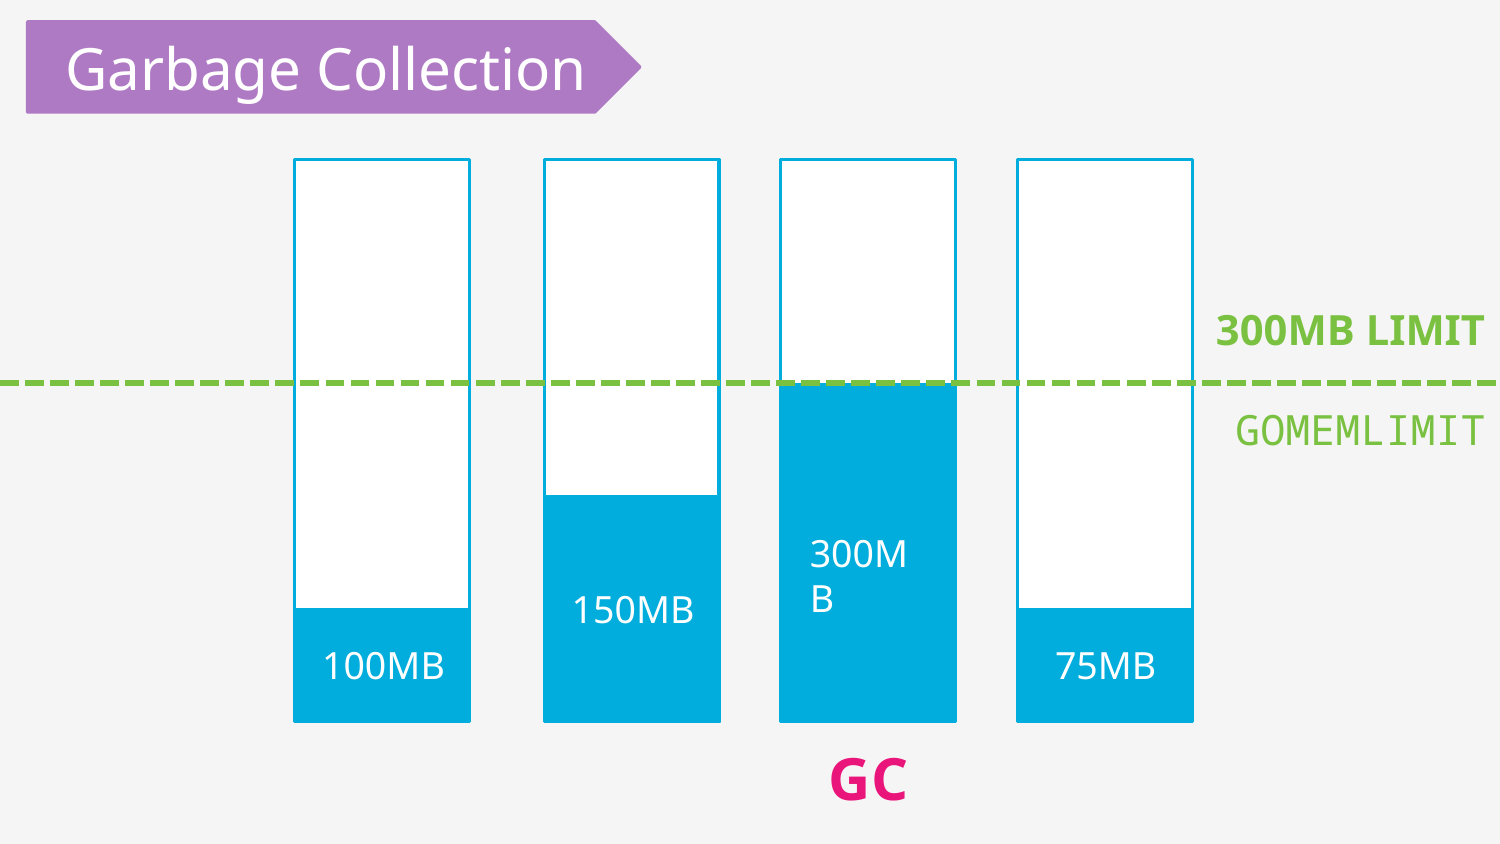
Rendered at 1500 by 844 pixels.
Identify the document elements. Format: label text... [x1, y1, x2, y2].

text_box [543, 159, 733, 296]
text_box GC [780, 734, 956, 820]
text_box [294, 159, 483, 296]
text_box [0, 296, 1500, 616]
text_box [1017, 159, 1206, 296]
text_box [25, 20, 598, 114]
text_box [294, 628, 483, 723]
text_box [780, 159, 957, 296]
text_box Garbage Collection [50, 21, 640, 112]
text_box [543, 628, 733, 723]
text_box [780, 628, 957, 723]
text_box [1017, 628, 1206, 723]
